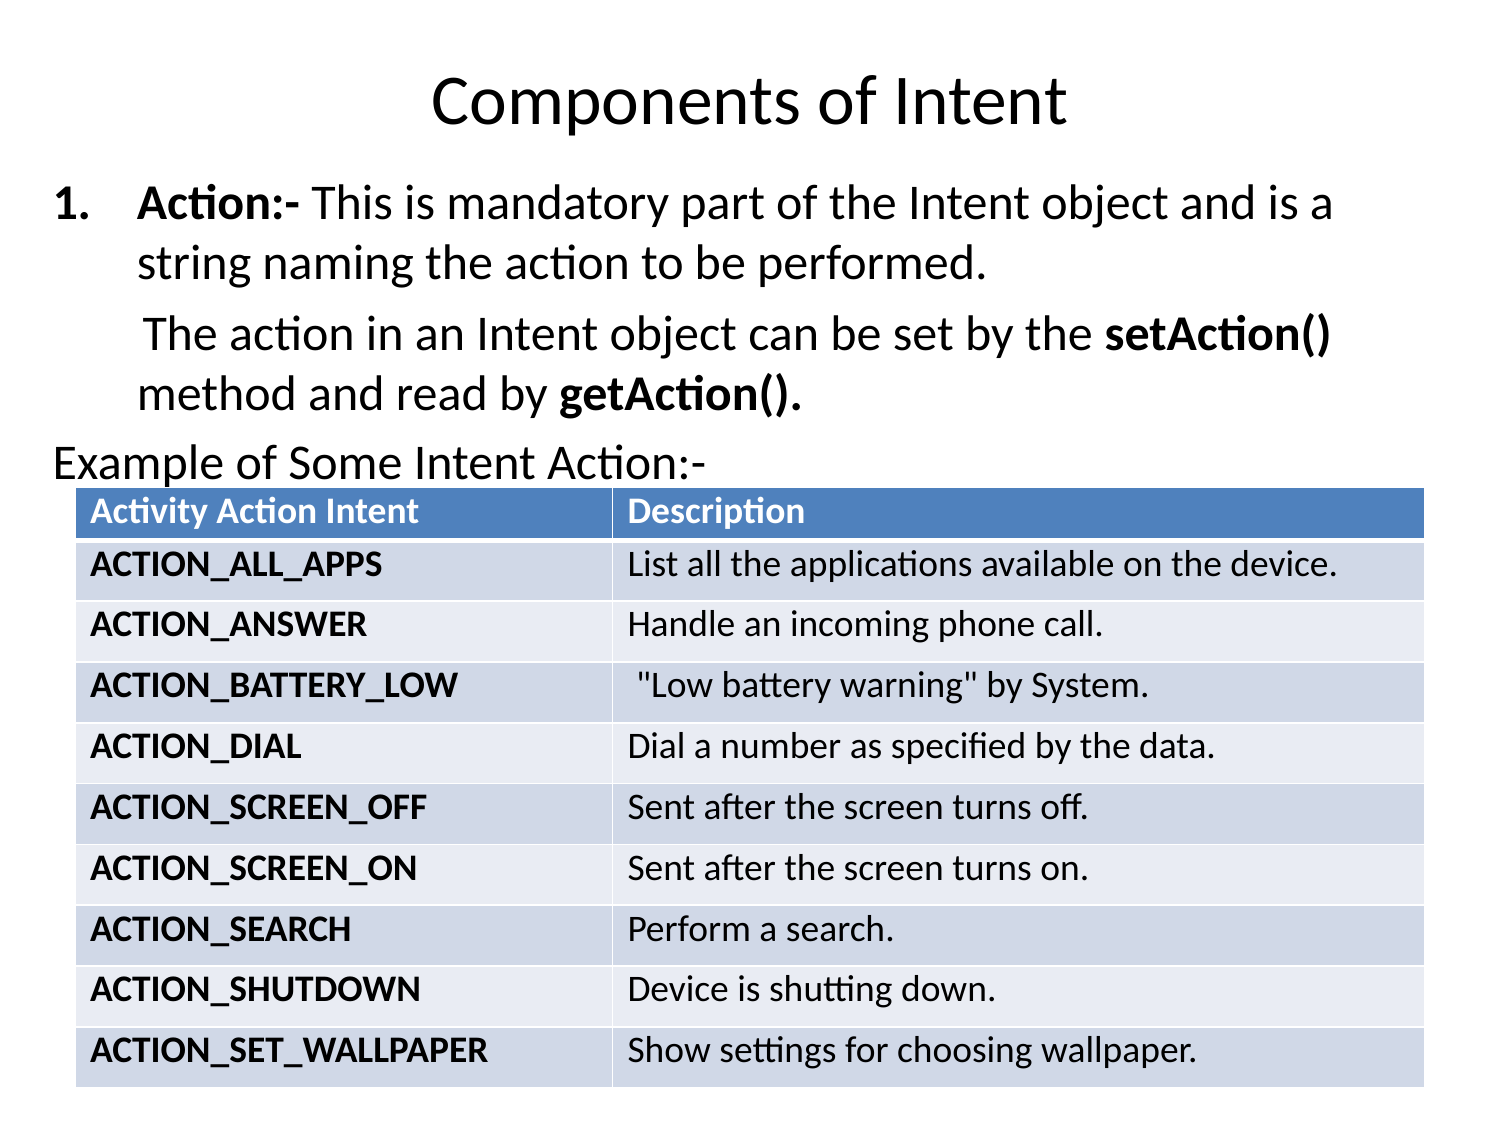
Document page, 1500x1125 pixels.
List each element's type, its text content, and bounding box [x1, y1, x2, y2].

table_cell ACTION_ANSWER [76, 602, 612, 661]
table_cell ACTION_SCREEN_OFF [76, 784, 612, 844]
table_cell ACTION_BATTERY_LOW [76, 663, 612, 722]
table_cell ACTION_DIAL [76, 724, 612, 783]
title Components of Intent [75, 45, 1425, 162]
table_cell Device is shutting down. [613, 967, 1424, 1026]
table_cell Sent after the screen turns on. [613, 845, 1424, 904]
table_header Activity Action Intent [76, 488, 612, 538]
table_cell Handle an incoming phone call. [613, 602, 1424, 661]
table_cell "Low battery warning" by System. [613, 663, 1424, 722]
table_cell Sent after the screen turns off. [613, 784, 1424, 844]
table_cell Show settings for choosing wallpaper. [613, 1028, 1424, 1087]
table_cell ACTION_SHUTDOWN [76, 967, 612, 1026]
table_header Description [613, 488, 1424, 538]
table_cell ACTION_SCREEN_ON [76, 845, 612, 904]
table_cell List all the applications available on the device. [613, 543, 1424, 600]
table_cell Dial a number as specified by the data. [613, 724, 1424, 783]
list Action:- This is mandatory part of the Intent object and is a string naming the action to be performed. The action in an Intent object can be set by the setAction() method and read by getAction(). Example of Some Intent Action:- [37, 162, 1450, 1100]
table_cell ACTION_SET_WALLPAPER [76, 1028, 612, 1087]
table_cell Perform a search. [613, 906, 1424, 965]
table_cell ACTION_ALL_APPS [76, 543, 612, 600]
table_cell ACTION_SEARCH [76, 906, 612, 965]
